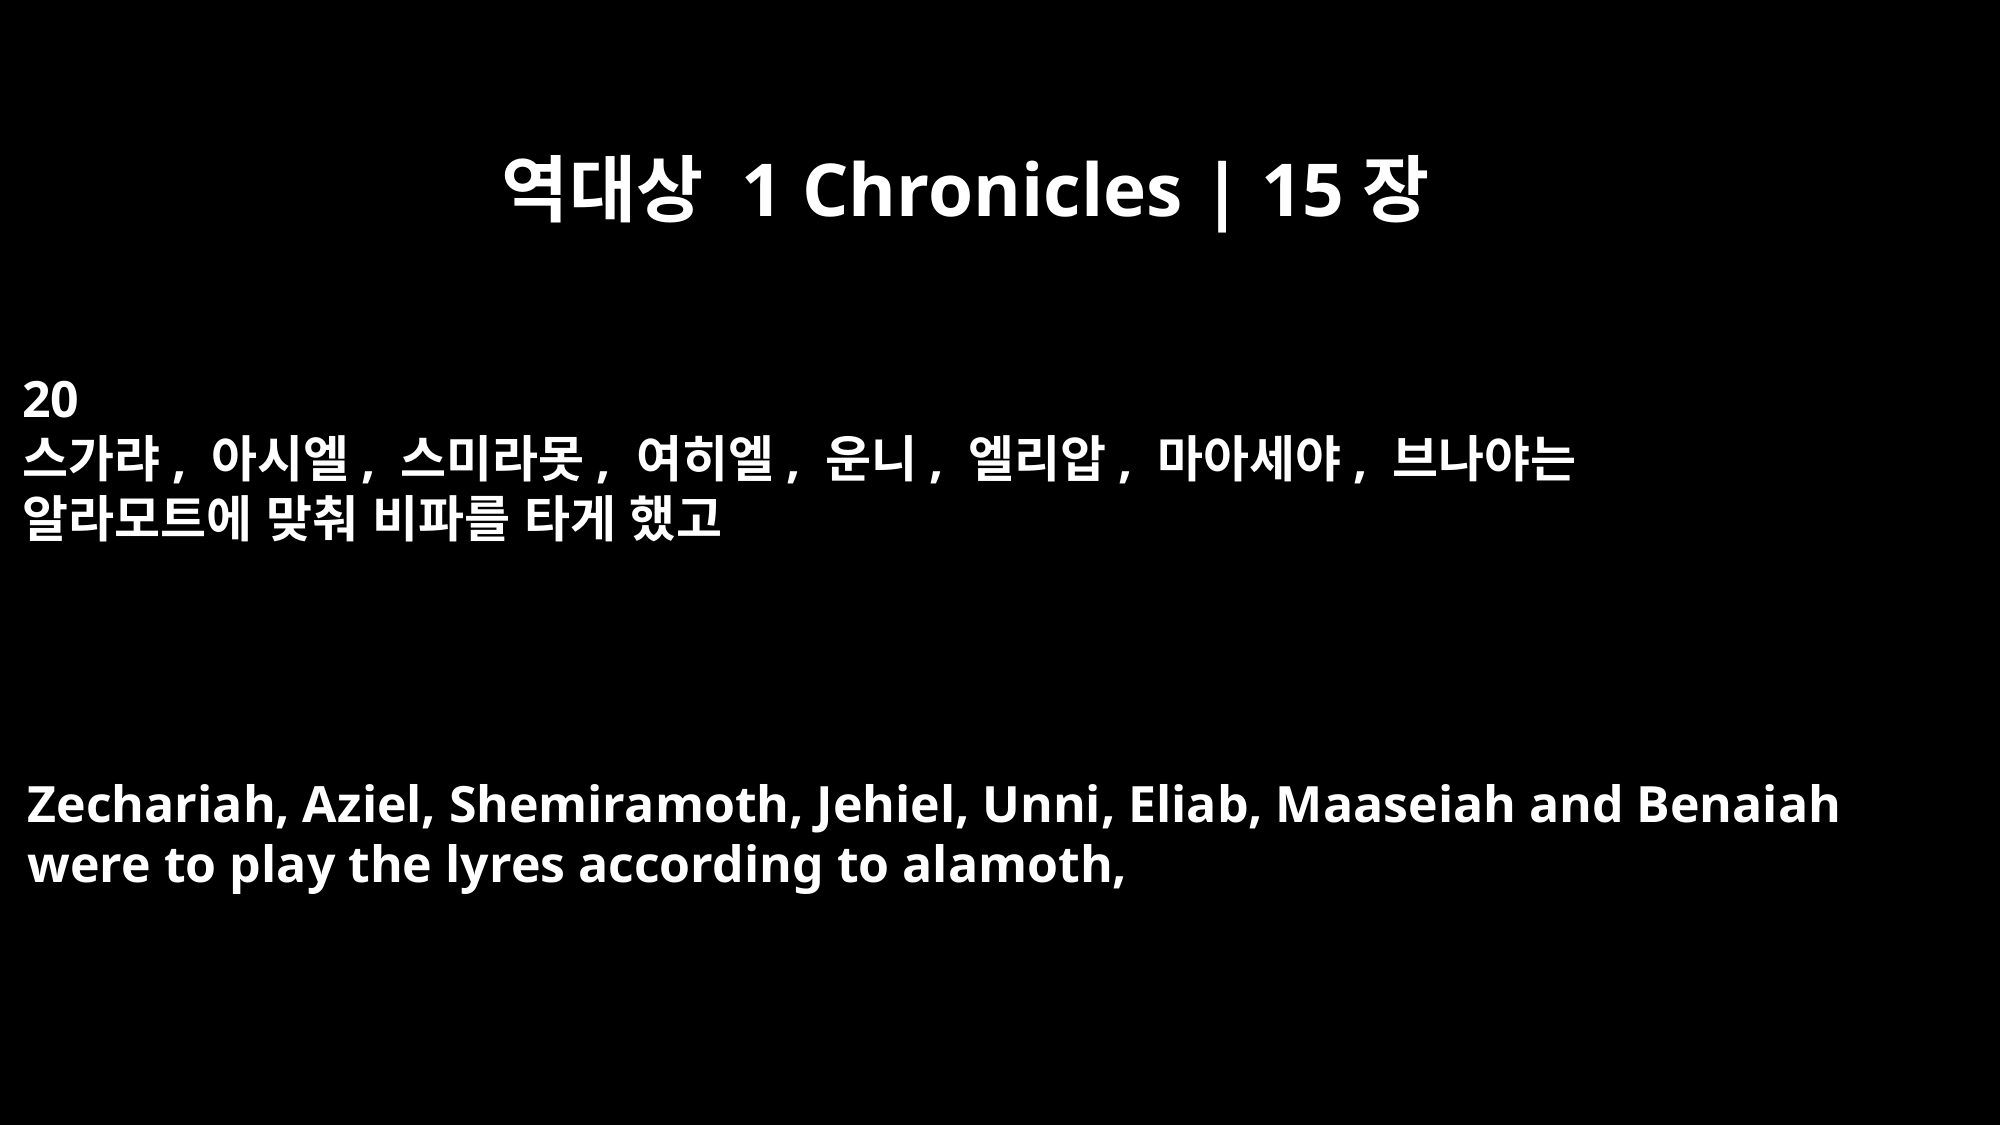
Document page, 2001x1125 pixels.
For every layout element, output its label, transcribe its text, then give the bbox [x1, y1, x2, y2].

text_box Zechariah, Aziel, Shemiramoth, Jehiel, Unni, Eliab, Maaseiah and Benaiah were to play the lyres according to alamoth, [12, 764, 1857, 900]
text_box 20 스가랴, 아시엘, 스미라못, 여히엘, 운니, 엘리압, 마아세야, 브나야는 알라모트에 맞춰 비파를 타게 했고 [7, 359, 1592, 555]
text_box 역대상 1 Chronicles | 15장 [487, 136, 1445, 239]
